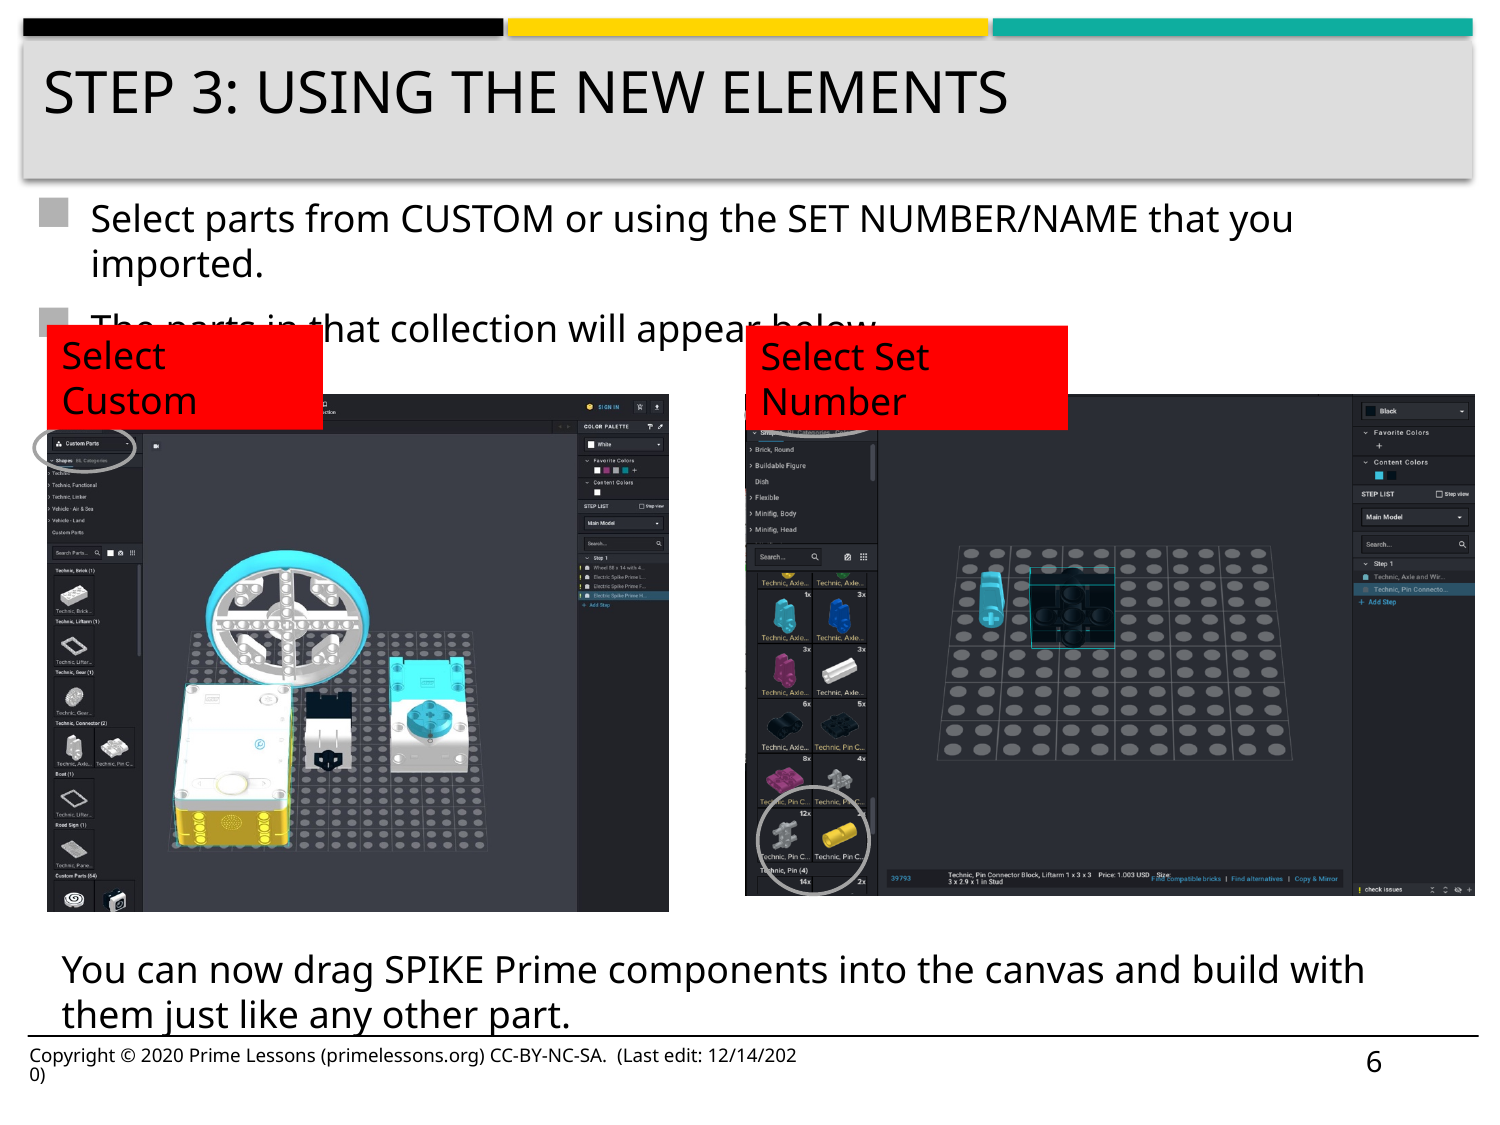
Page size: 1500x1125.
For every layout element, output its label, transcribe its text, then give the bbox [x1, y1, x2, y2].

title STEP 3: USING THE NEW ELEMENTS [28, 48, 1464, 172]
picture [46, 393, 670, 912]
footer Copyright © 2020 Prime Lessons (primelessons.org) CC-BY-NC-SA. (Last edit: 12/14/2020) [14, 1036, 814, 1097]
slide_number 6 [1351, 1036, 1478, 1097]
text_box [32, 434, 40, 462]
list Select parts from CUSTOM or using the SET NUMBER/NAME that you imported. The parts in that collection will appear below [25, 187, 1475, 1021]
text_box Select Custom [46, 324, 323, 393]
text_box Select Set Number [745, 325, 1068, 393]
picture [745, 393, 1475, 897]
text_box You can now drag SPIKE Prime components into the canvas and build with them just like any other part. [46, 938, 1464, 1044]
